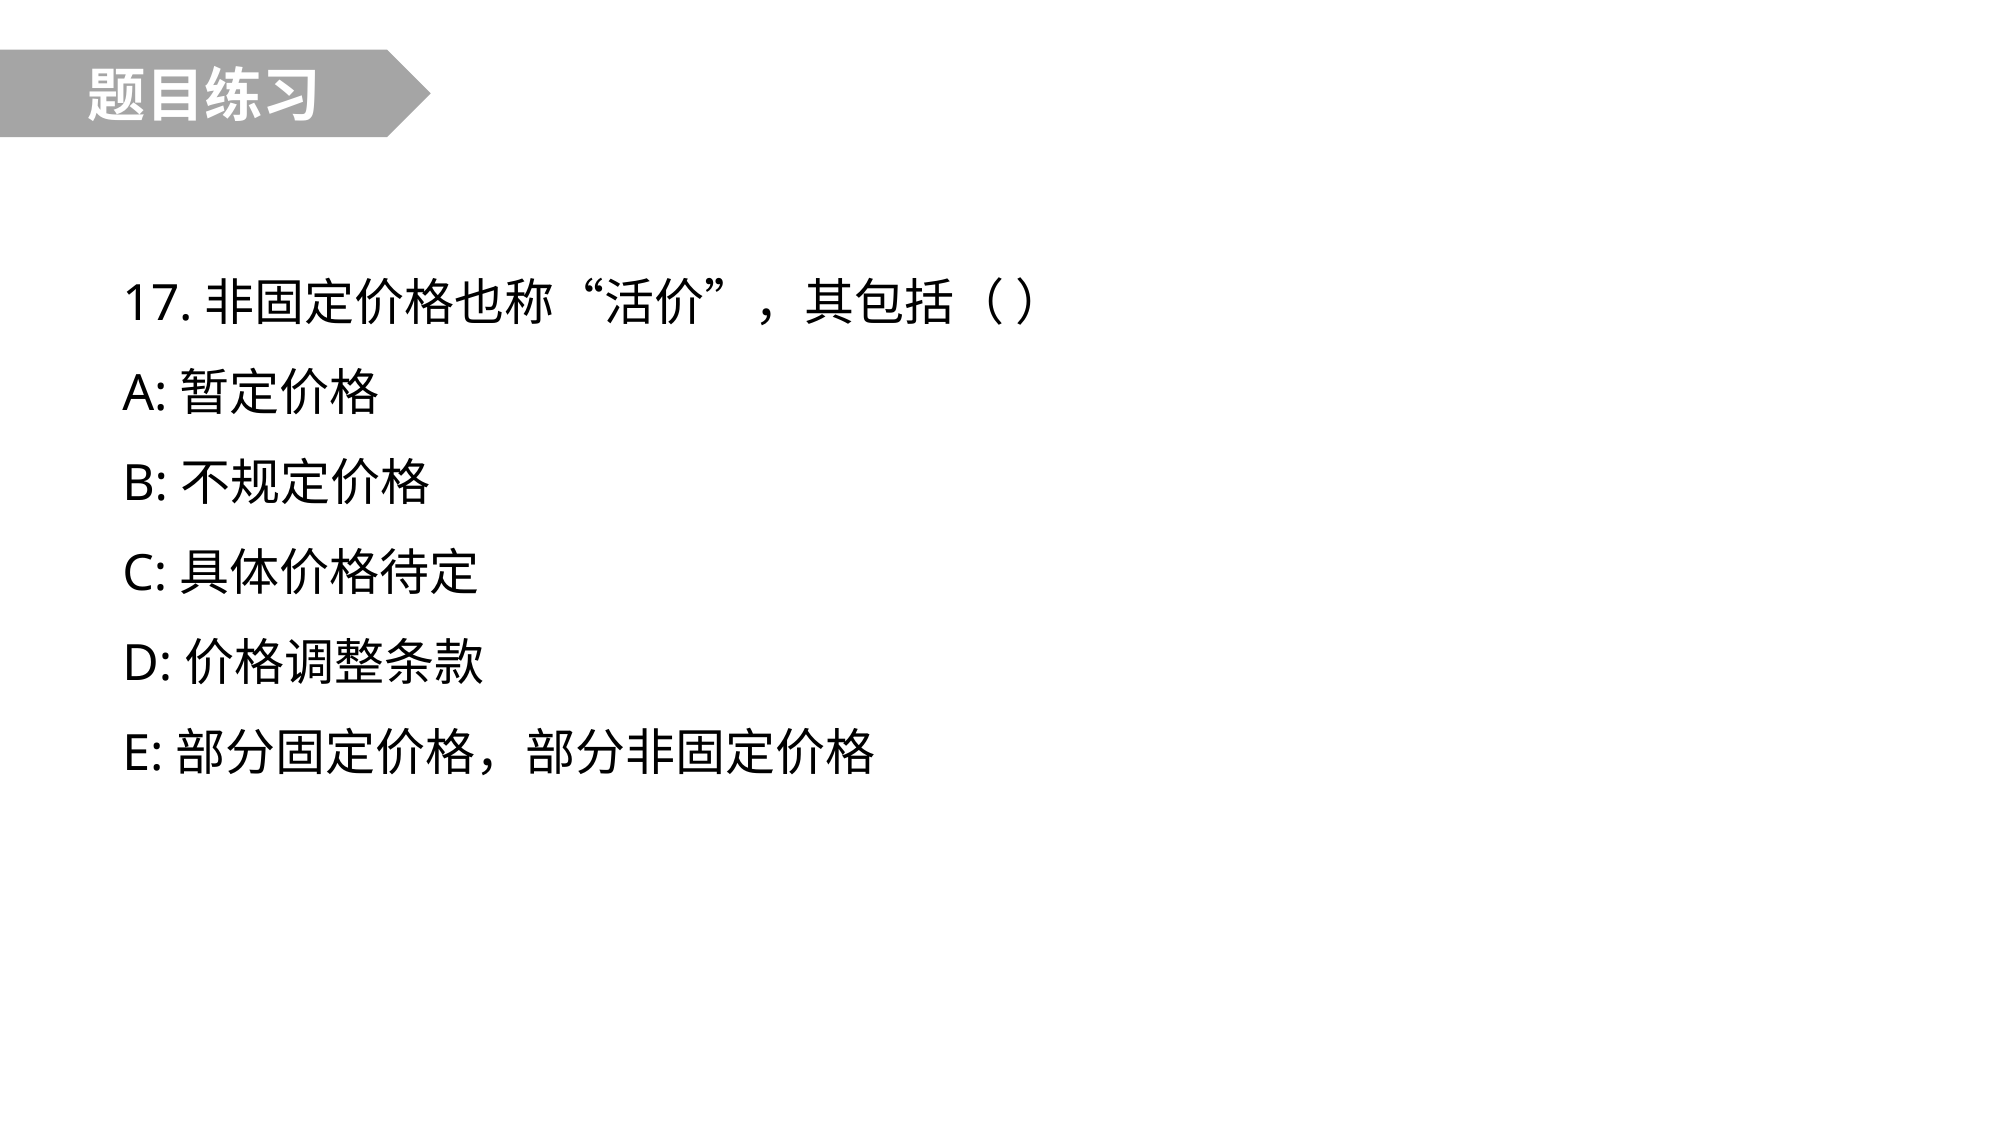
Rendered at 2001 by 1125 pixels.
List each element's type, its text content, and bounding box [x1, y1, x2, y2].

text_box 题目练习 [0, 48, 433, 139]
text_box 17.非固定价格也称“活价”，其包括（ ） A:暂定价格 B:不规定价格 C:具体价格待定 D:价格调整条款 E:部分固定价格，部分非固定价格 [107, 232, 1908, 788]
